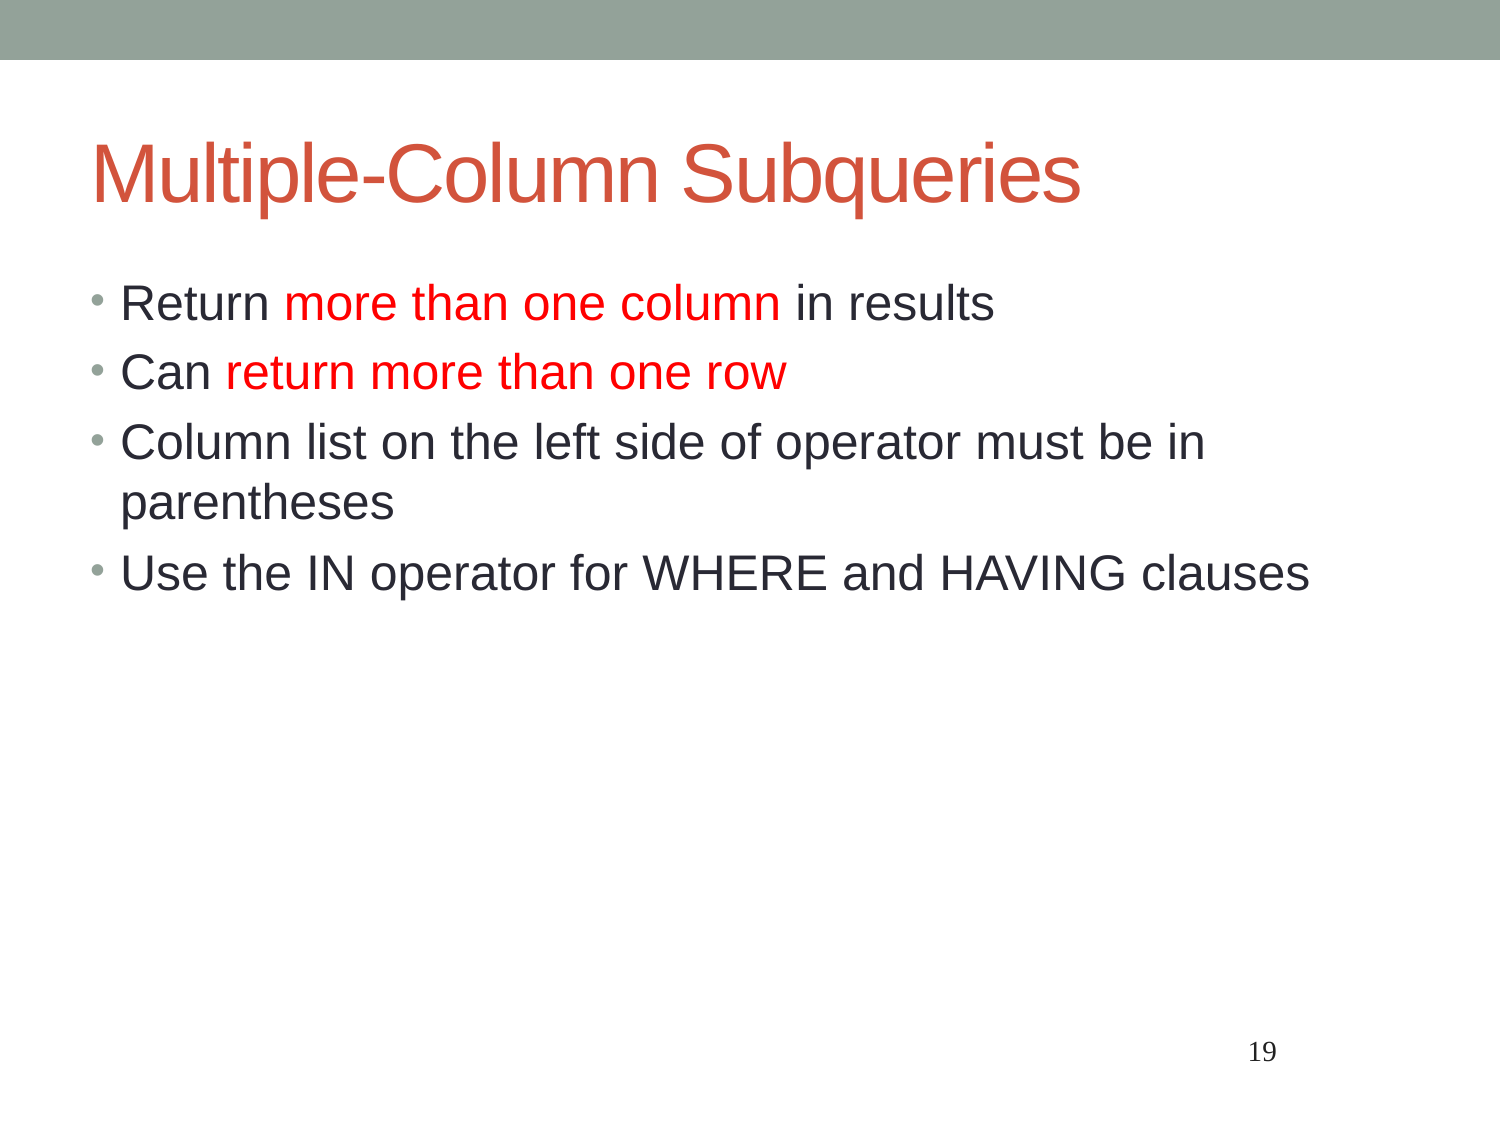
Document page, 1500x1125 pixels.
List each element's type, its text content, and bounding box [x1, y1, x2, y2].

text_box 19 [1025, 1024, 1500, 1100]
list Return more than one column in results Can return more than one row Column list on the left side of operator must be in parentheses Use the IN operator for WHERE and HAVING clauses [75, 262, 1425, 1063]
title Multiple-Column Subqueries [75, 87, 1425, 250]
